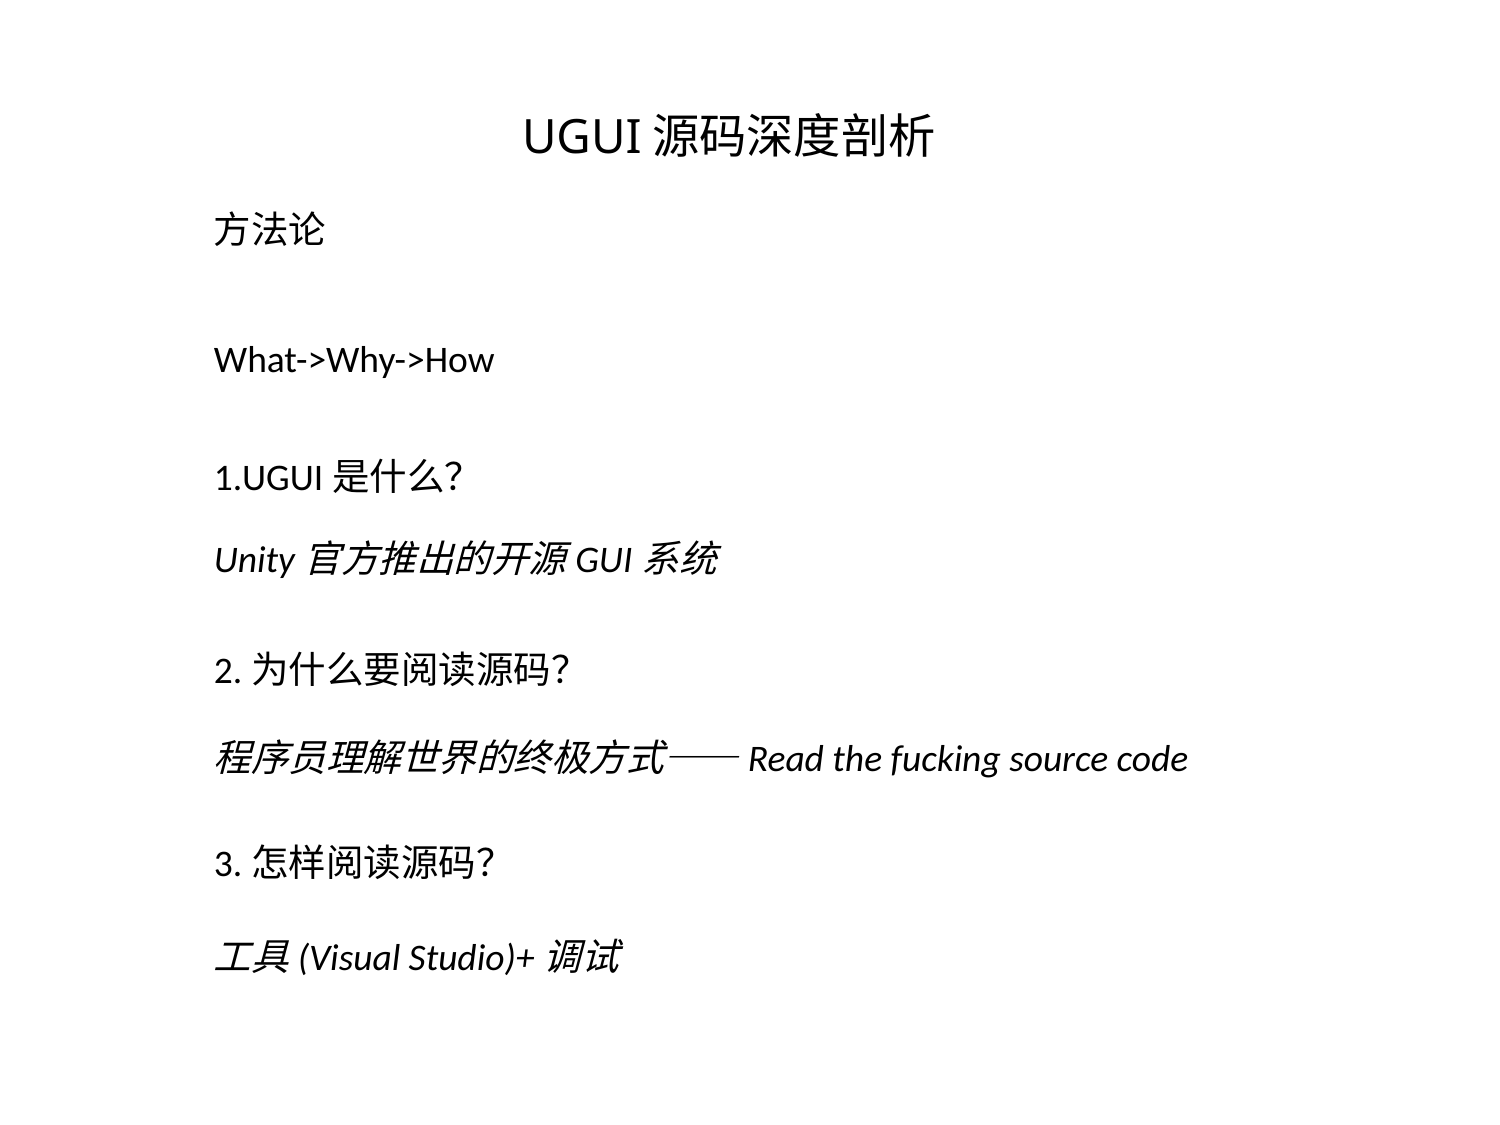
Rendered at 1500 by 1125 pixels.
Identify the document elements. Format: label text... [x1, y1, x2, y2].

text_box 2.为什么要阅读源码？ [199, 638, 774, 699]
text_box 1.UGUI是什么？ [199, 445, 774, 505]
text_box 3.怎样阅读源码？ [199, 831, 774, 892]
text_box 程序员理解世界的终极方式——Read the fucking source code [199, 726, 1266, 787]
text_box What->Why->How [199, 328, 563, 388]
text_box 工具(Visual Studio)+调试 [199, 925, 1266, 986]
text_box Unity官方推出的开源GUI系统 [199, 527, 774, 588]
text_box 方法论 [199, 199, 563, 259]
